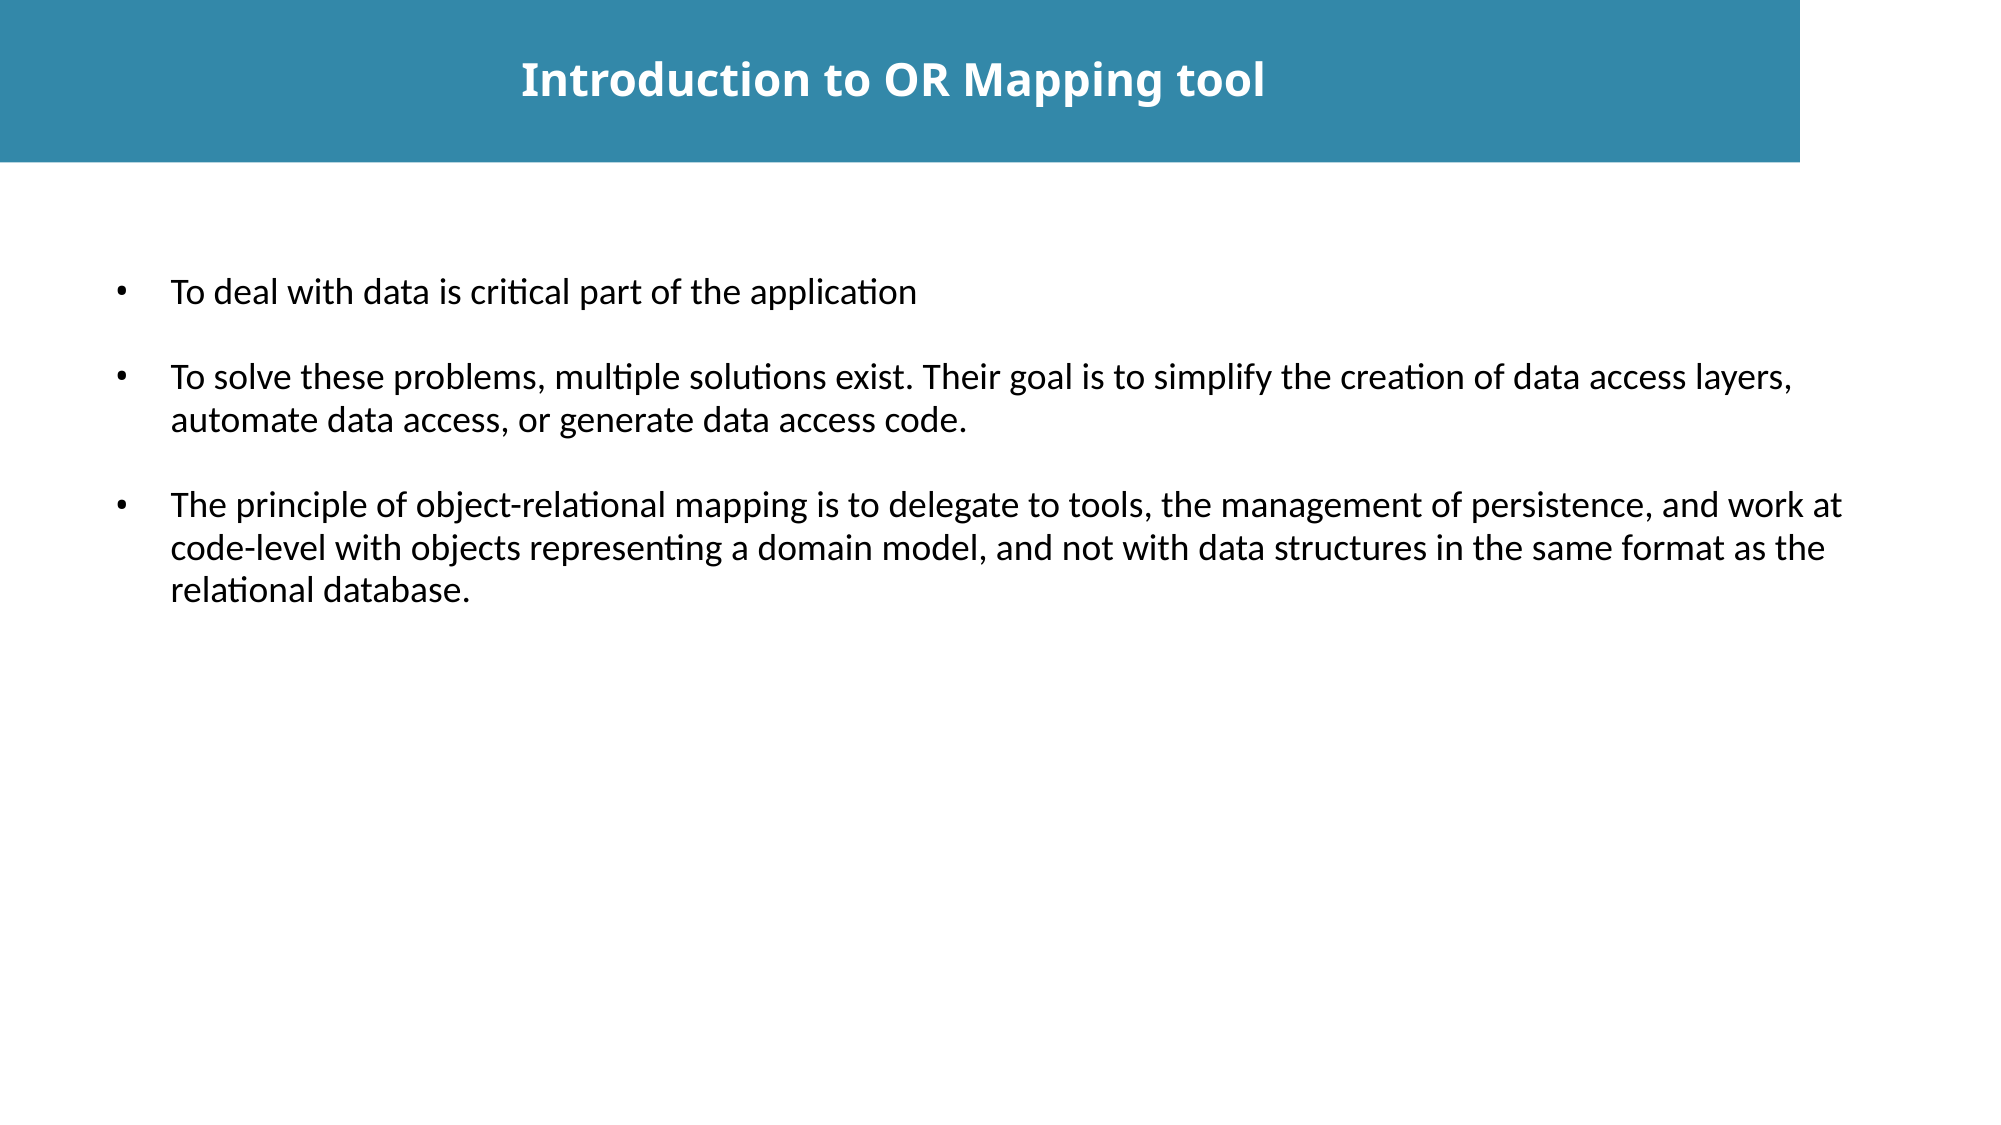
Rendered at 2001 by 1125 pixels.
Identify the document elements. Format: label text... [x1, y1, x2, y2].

title Introduction to OR Mapping tool [0, 0, 1800, 163]
list To deal with data is critical part of the application To solve these problems, multiple solutions exist. Their goal is to simplify the creation of data access layers, automate data access, or generate data access code. The principle of object-relational mapping is to delegate to tools, the management of persistence, and work at code-level with objects representing a domain model, and not with data structures in the same format as the relational database. [99, 262, 1934, 1005]
